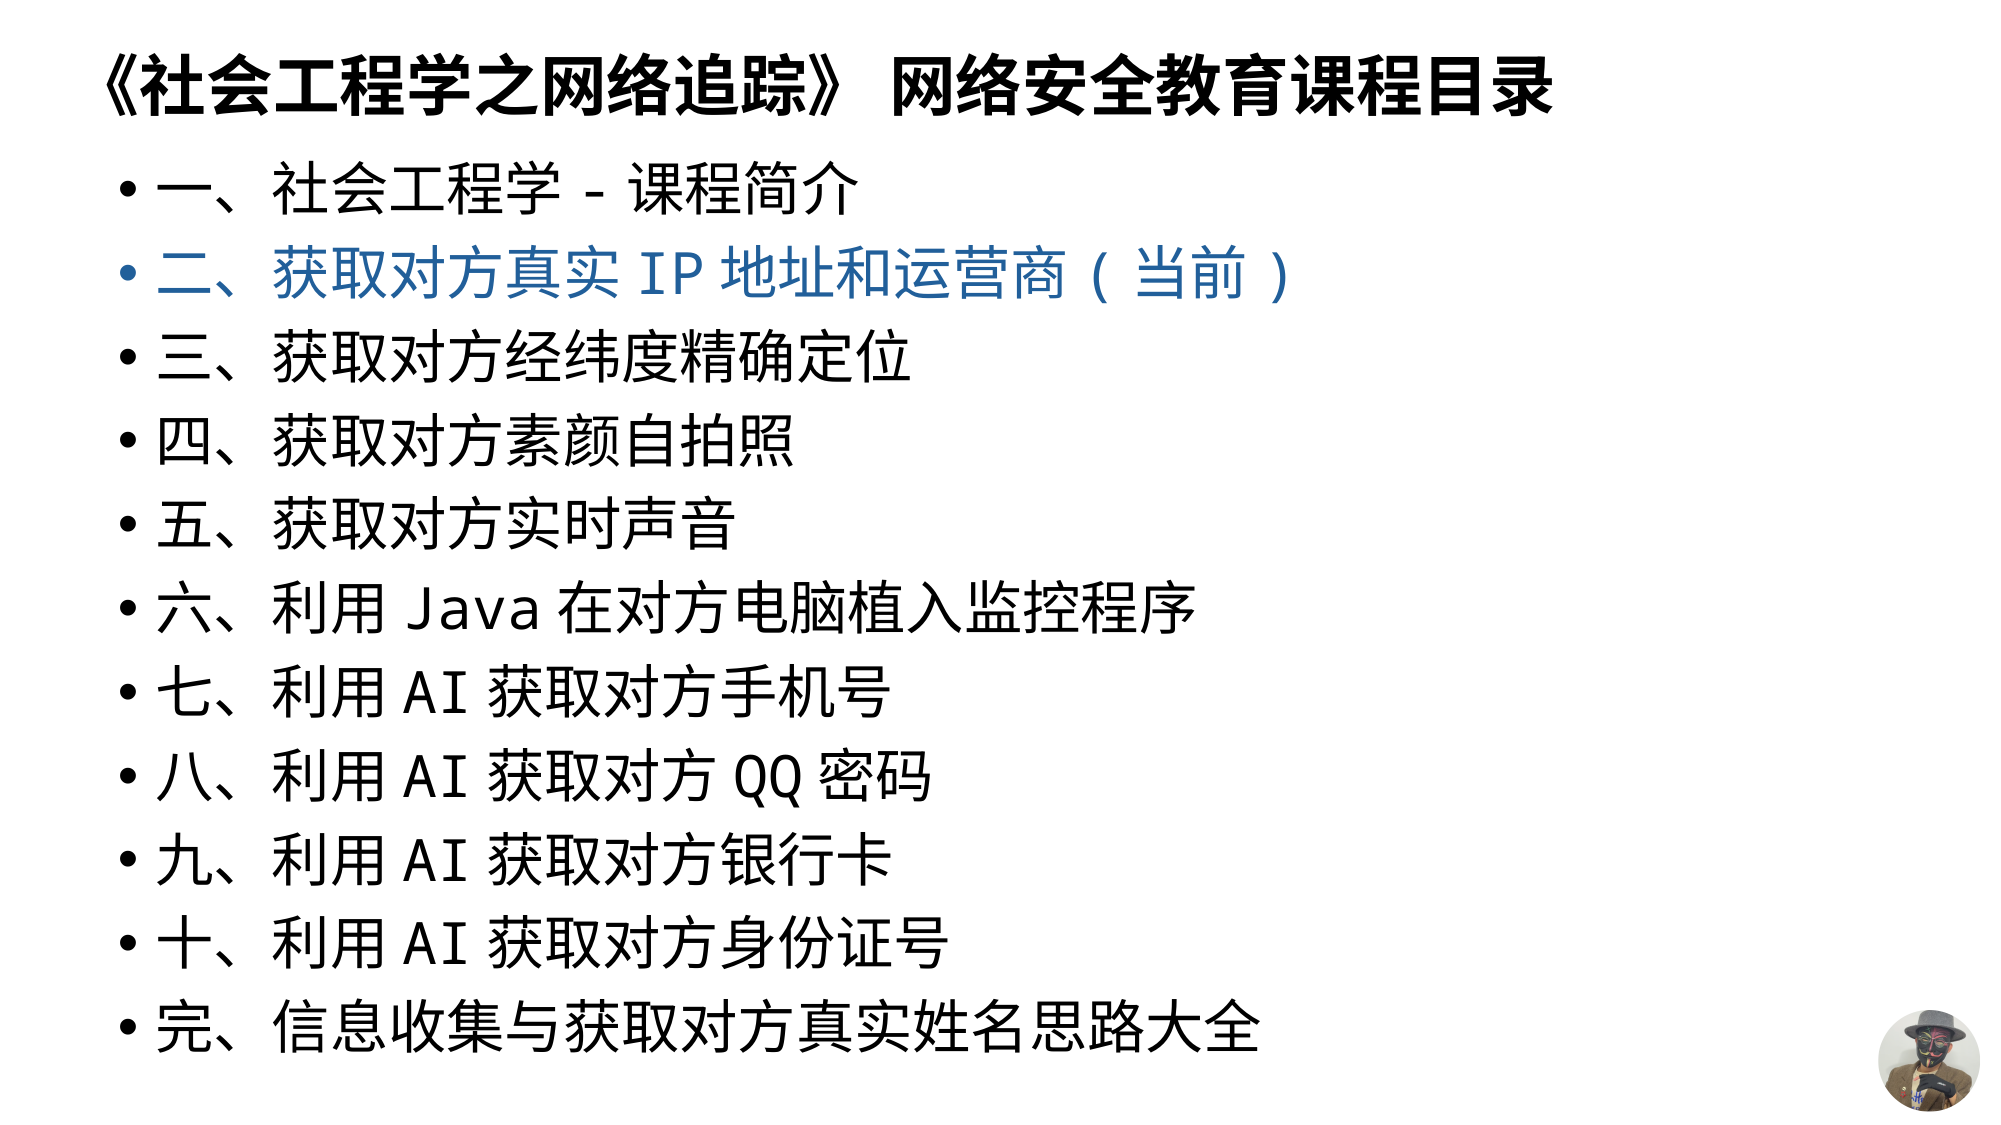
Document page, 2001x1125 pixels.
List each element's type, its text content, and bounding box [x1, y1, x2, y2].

picture [1876, 1007, 1981, 1114]
list 一、社会工程学-课程简介 二、获取对方真实IP地址和运营商(当前) 三、获取对方经纬度精确定位 四、获取对方素颜自拍照 五、获取对方实时声音 六、利用Java在对方电脑植入监控程序 七、利用AI获取对方手机号 八、利用AI获取对方QQ密码 九、利用AI获取对方银行卡 十、利用AI获取对方身份证号 完、信息收集与获取对方真实姓名思路大全 [102, 152, 1981, 1125]
title 《社会工程学之网络追踪》 网络安全教育课程目录 [57, 0, 2000, 177]
